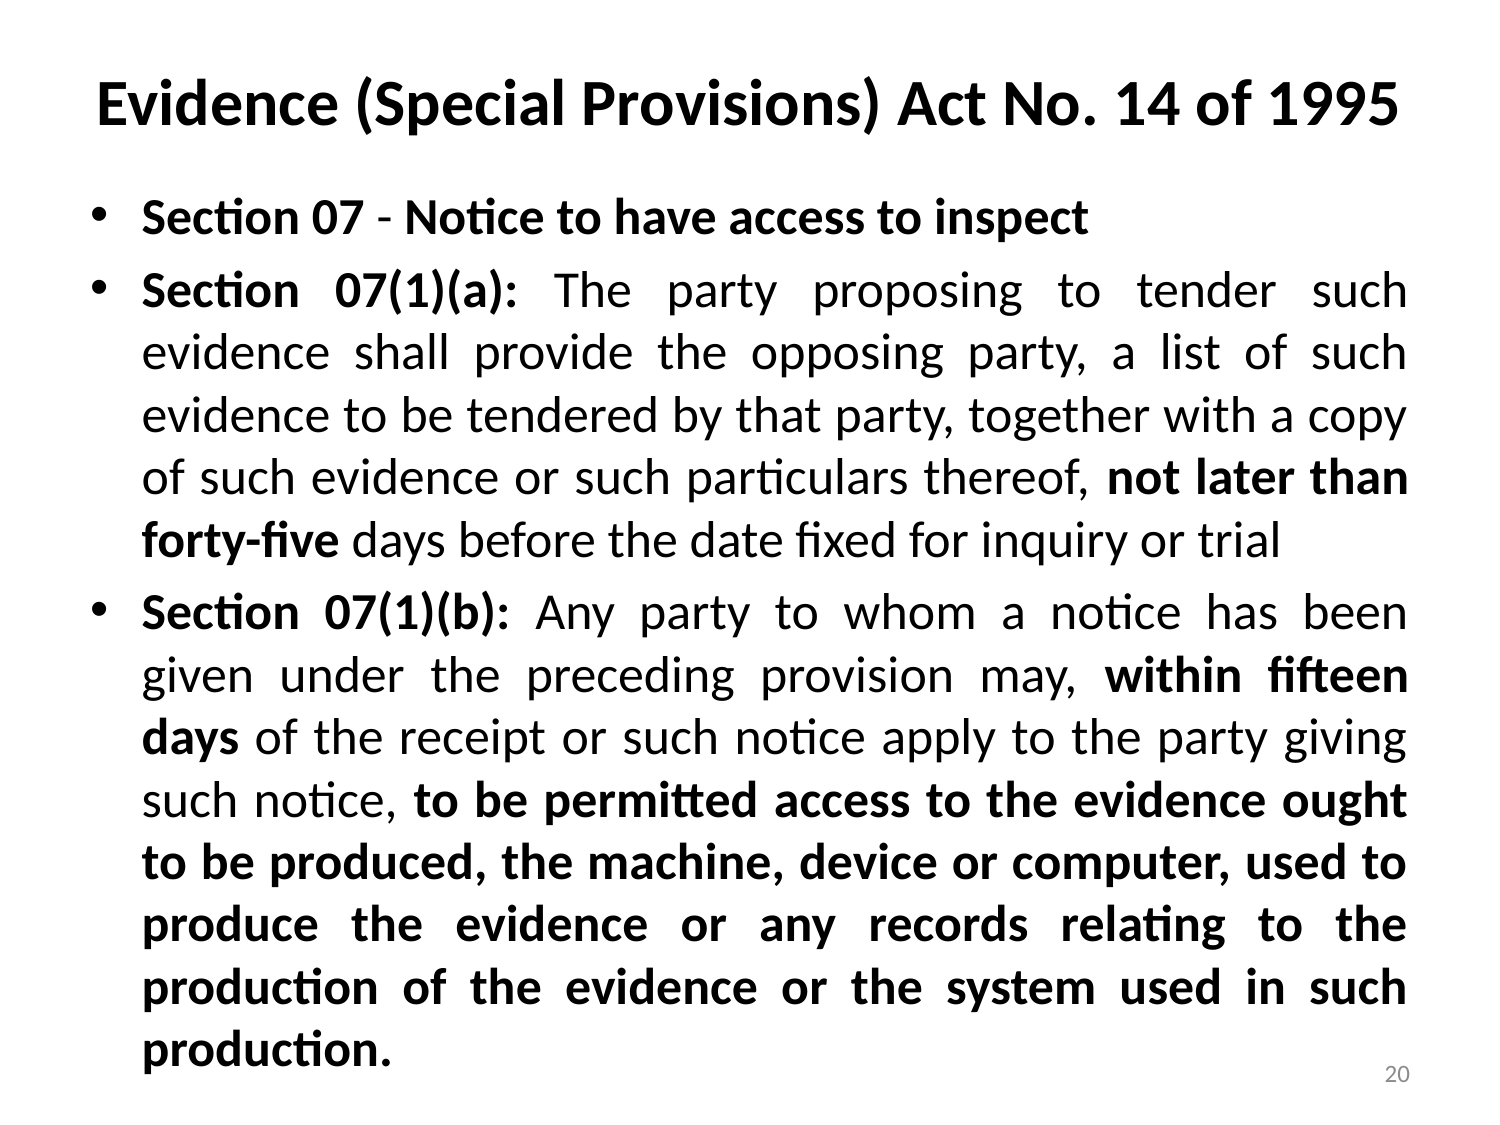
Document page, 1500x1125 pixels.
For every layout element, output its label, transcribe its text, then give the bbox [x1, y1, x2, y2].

slide_number 20 [1074, 1042, 1425, 1103]
title Evidence (Special Provisions) Act No. 14 of 1995 [75, 45, 1425, 174]
list Section 07 - Notice to have access to inspect Section 07(1)(a): The party proposing to tender such evidence shall provide the opposing party, a list of such evidence to be tendered by that party, together with a copy of such evidence or such particulars thereof, not later than forty-five days before the date fixed for inquiry or trial Section 07(1)(b): Any party to whom a notice has been given under the preceding provision may, within fifteen days of the receipt or such notice apply to the party giving such notice, to be permitted access to the evidence ought to be produced, the machine, device or computer, used to produce the evidence or any records relating to the production of the evidence or the system used in such production. [75, 174, 1425, 1088]
